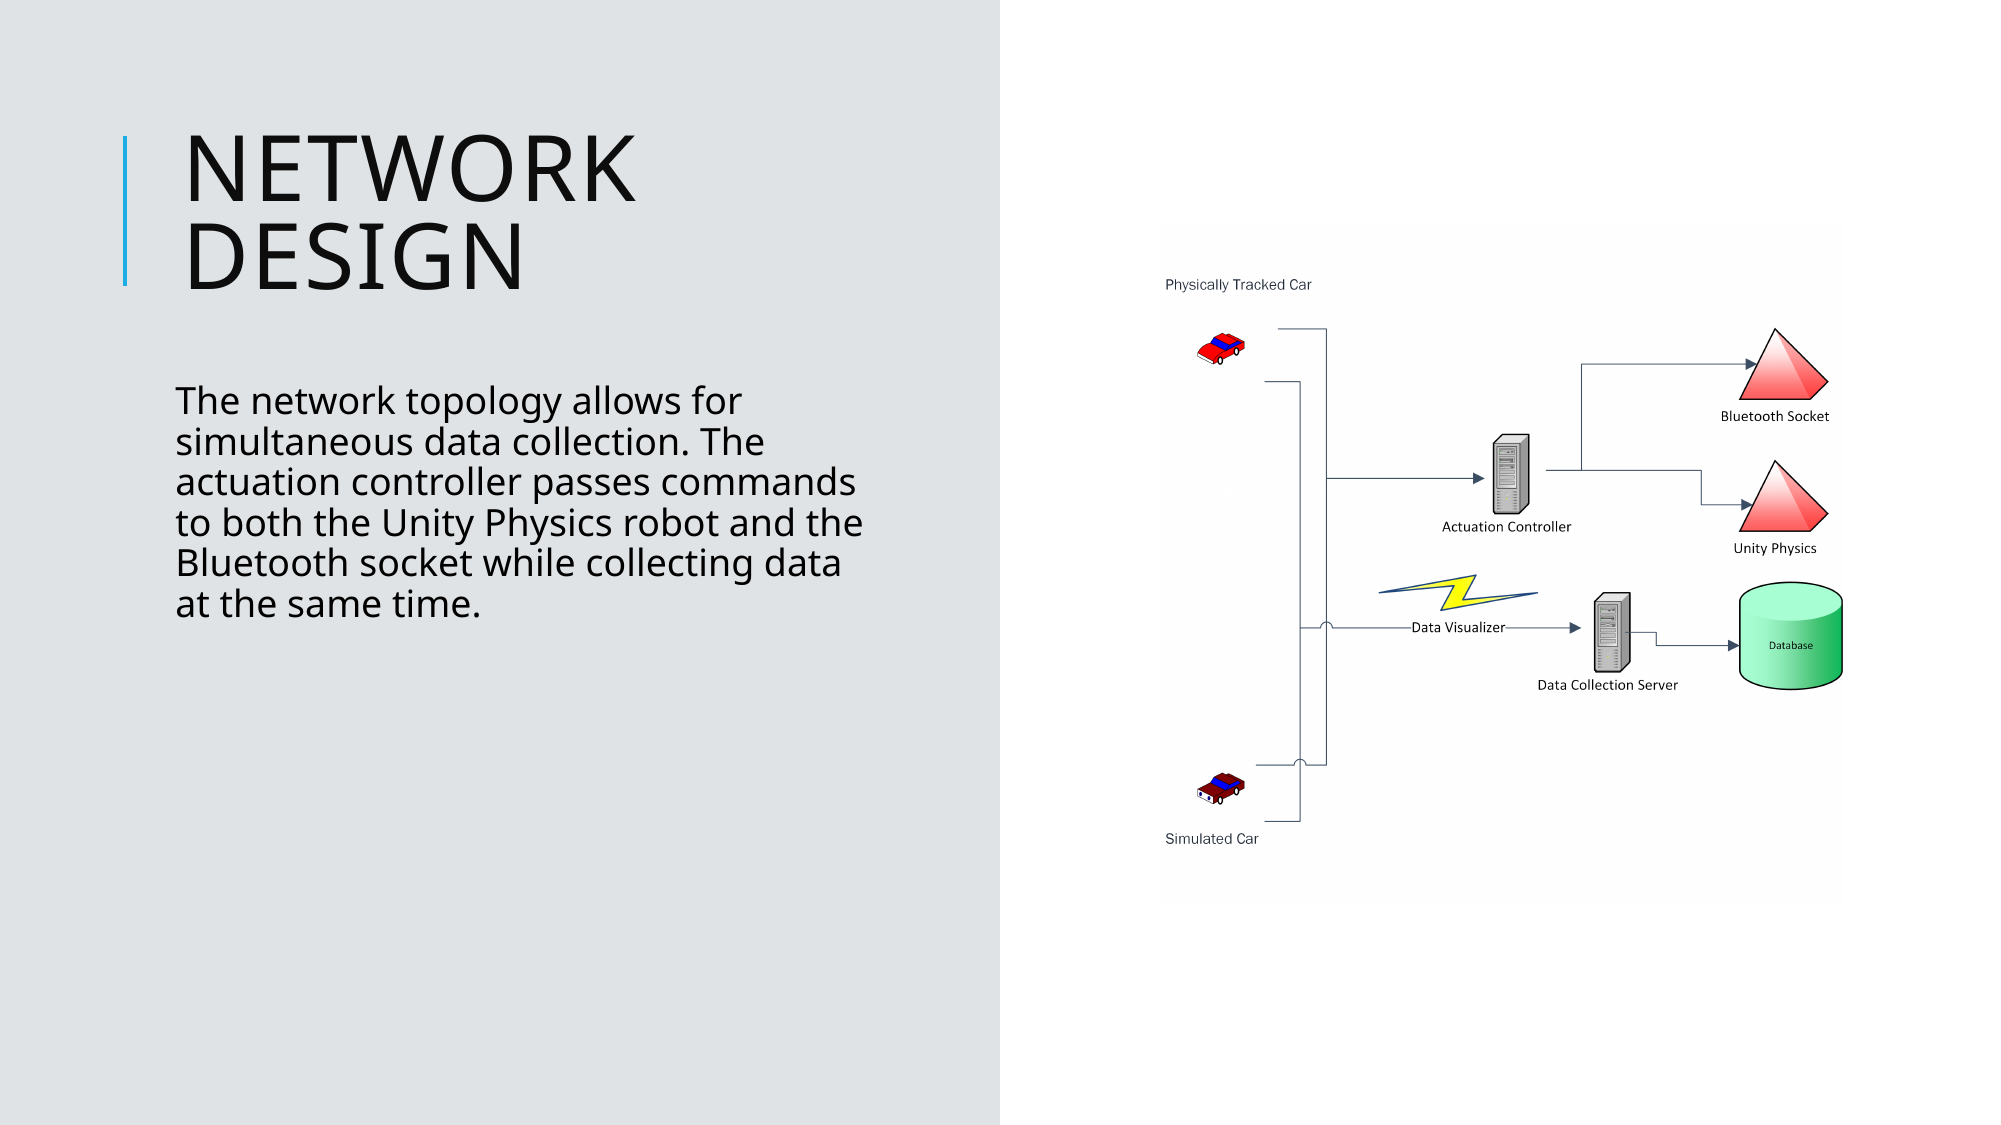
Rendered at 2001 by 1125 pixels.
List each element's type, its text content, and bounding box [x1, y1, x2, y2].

text_box [0, 0, 1001, 1125]
title Network design [168, 75, 888, 363]
list The network topology allows for simultaneous data collection. The actuation controller passes commands to both the Unity Physics robot and the Bluetooth socket while collecting data at the same time. [168, 375, 888, 1020]
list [1157, 220, 1843, 906]
text_box [1001, 0, 2000, 1125]
